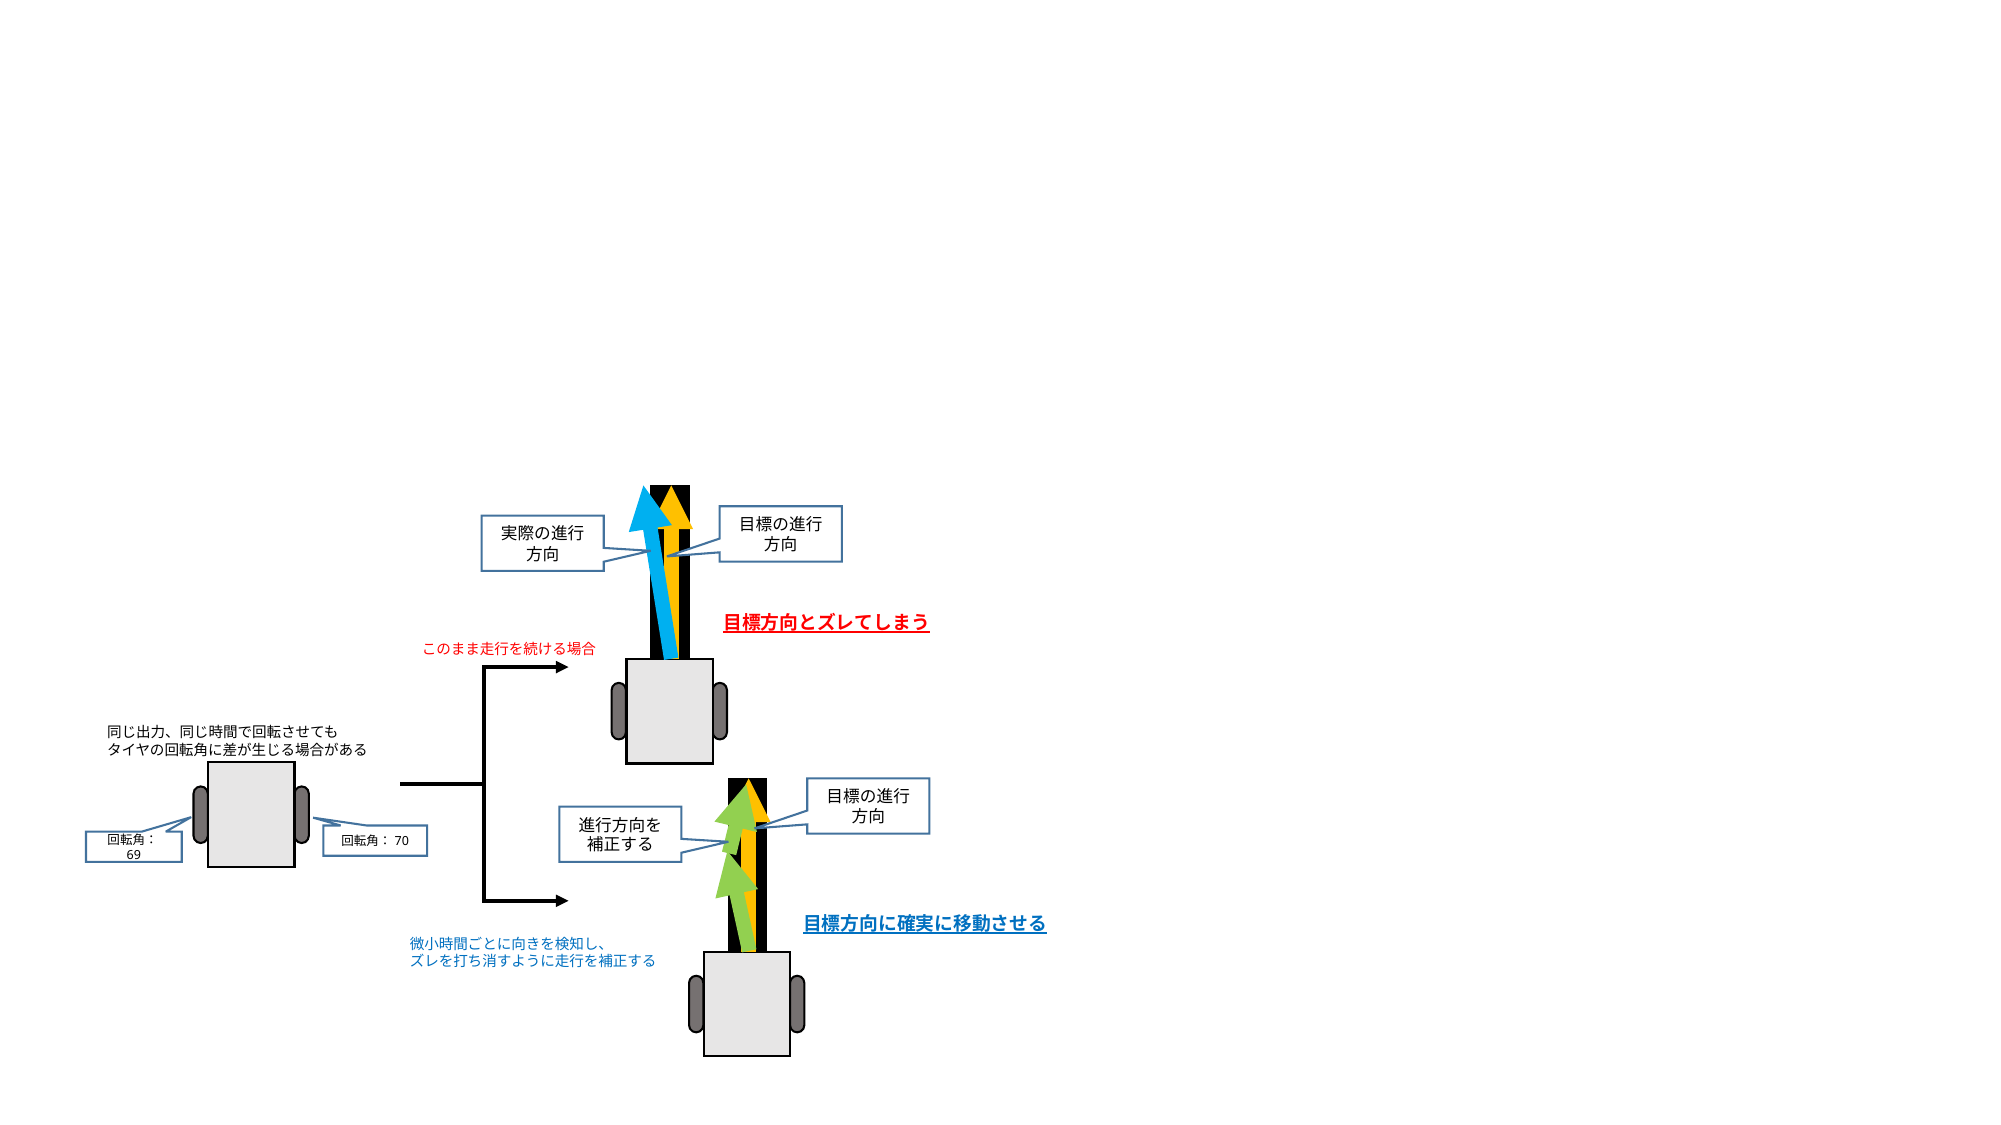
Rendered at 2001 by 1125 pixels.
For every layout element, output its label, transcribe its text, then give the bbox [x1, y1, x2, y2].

text_box 回転角：70 [312, 816, 400, 857]
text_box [611, 658, 727, 764]
text_box 進行方向を補正する [569, 805, 729, 863]
text_box 目標の進行方向 [672, 505, 843, 563]
text_box 目標の進行方向 [754, 777, 931, 835]
text_box 回転角：69 [84, 816, 192, 863]
text_box このまま走行を続ける場合 [407, 632, 611, 665]
text_box 目標方向に確実に移動させる [788, 904, 1062, 942]
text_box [193, 762, 309, 868]
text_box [643, 485, 672, 659]
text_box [400, 785, 569, 901]
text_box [400, 667, 569, 785]
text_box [729, 784, 747, 854]
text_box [688, 951, 805, 1057]
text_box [727, 851, 750, 951]
text_box 微小時間ごとに向きを検知し、 ズレを打ち消すように走行を補正する [395, 927, 708, 977]
text_box 実際の進行方向 [480, 514, 643, 572]
text_box 目標方向とズレてしまう [708, 603, 945, 641]
text_box 同じ出力、同じ時間で回転させても タイヤの回転角に差が生じる場合がある [92, 715, 383, 766]
